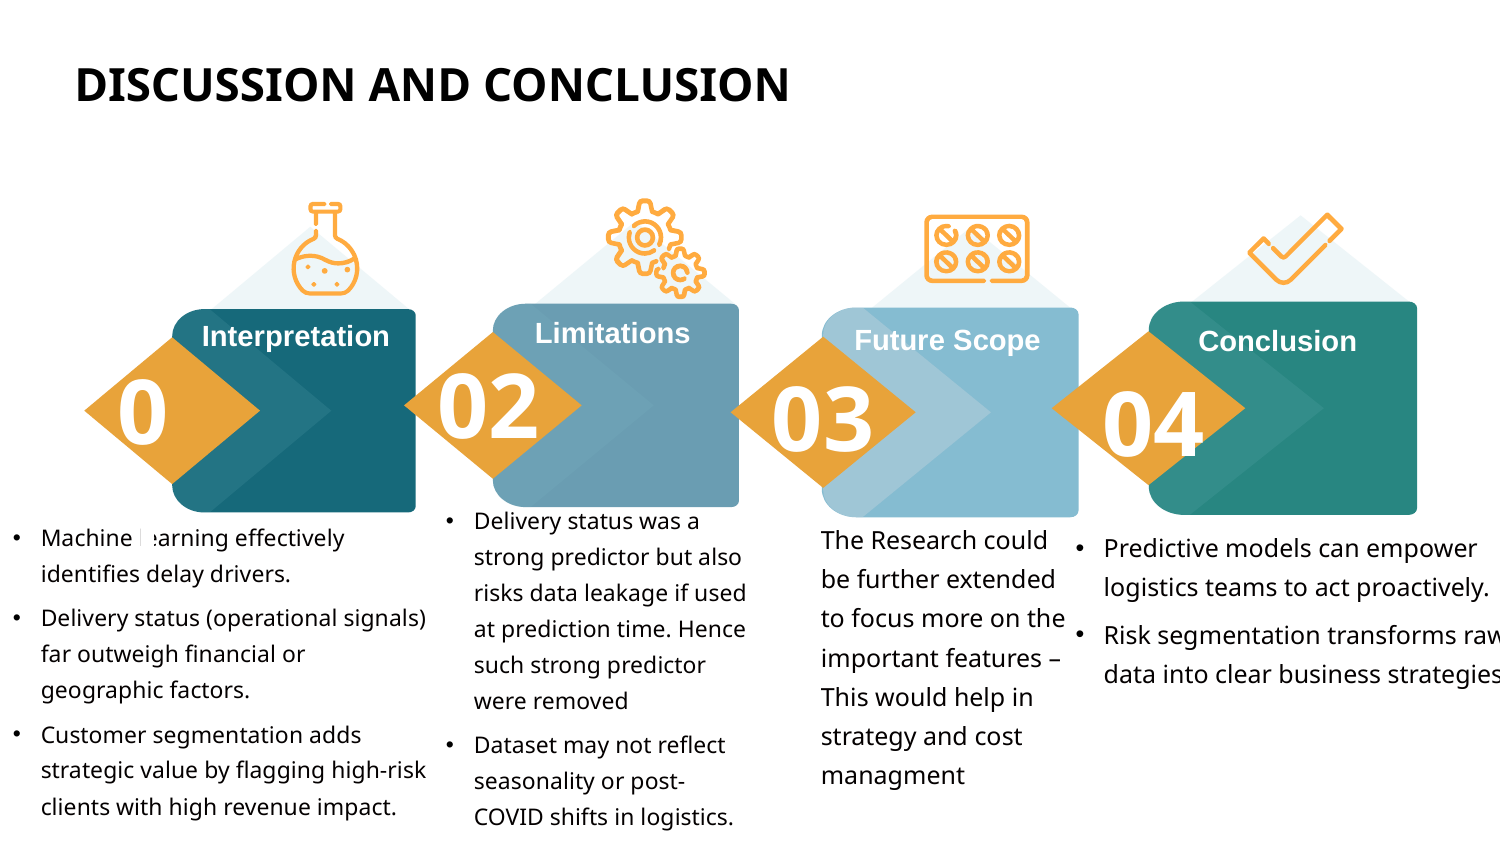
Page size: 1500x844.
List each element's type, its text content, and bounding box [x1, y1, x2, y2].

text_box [730, 226, 1047, 518]
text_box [284, 202, 362, 296]
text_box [84, 226, 401, 513]
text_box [943, 196, 1011, 301]
text_box The Research could be further extended to focus more on the important features – This would help in strategy and cost managment [818, 526, 1074, 614]
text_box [403, 221, 740, 508]
text_box Delivery status was a strong predictor but also risks data leakage if used at prediction time. Hence such strong predictor were removed Dataset may not reflect seasonality or post-COVID shifts in logistics. [443, 515, 753, 597]
text_box Machine learning effectively identifies delay drivers. Delivery status (operational signals) far outweigh financial or geographic factors. Customer segmentation adds strategic value by flagging high-risk clients with high revenue impact. [10, 514, 430, 635]
title DISCUSSION AND CONCLUSION [59, 40, 967, 118]
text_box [606, 198, 707, 299]
text_box Predictive models can empower logistics teams to act proactively. Risk segmentation transforms raw data into clear business strategies. [1073, 522, 1500, 622]
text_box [1051, 214, 1418, 516]
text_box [1247, 212, 1344, 285]
